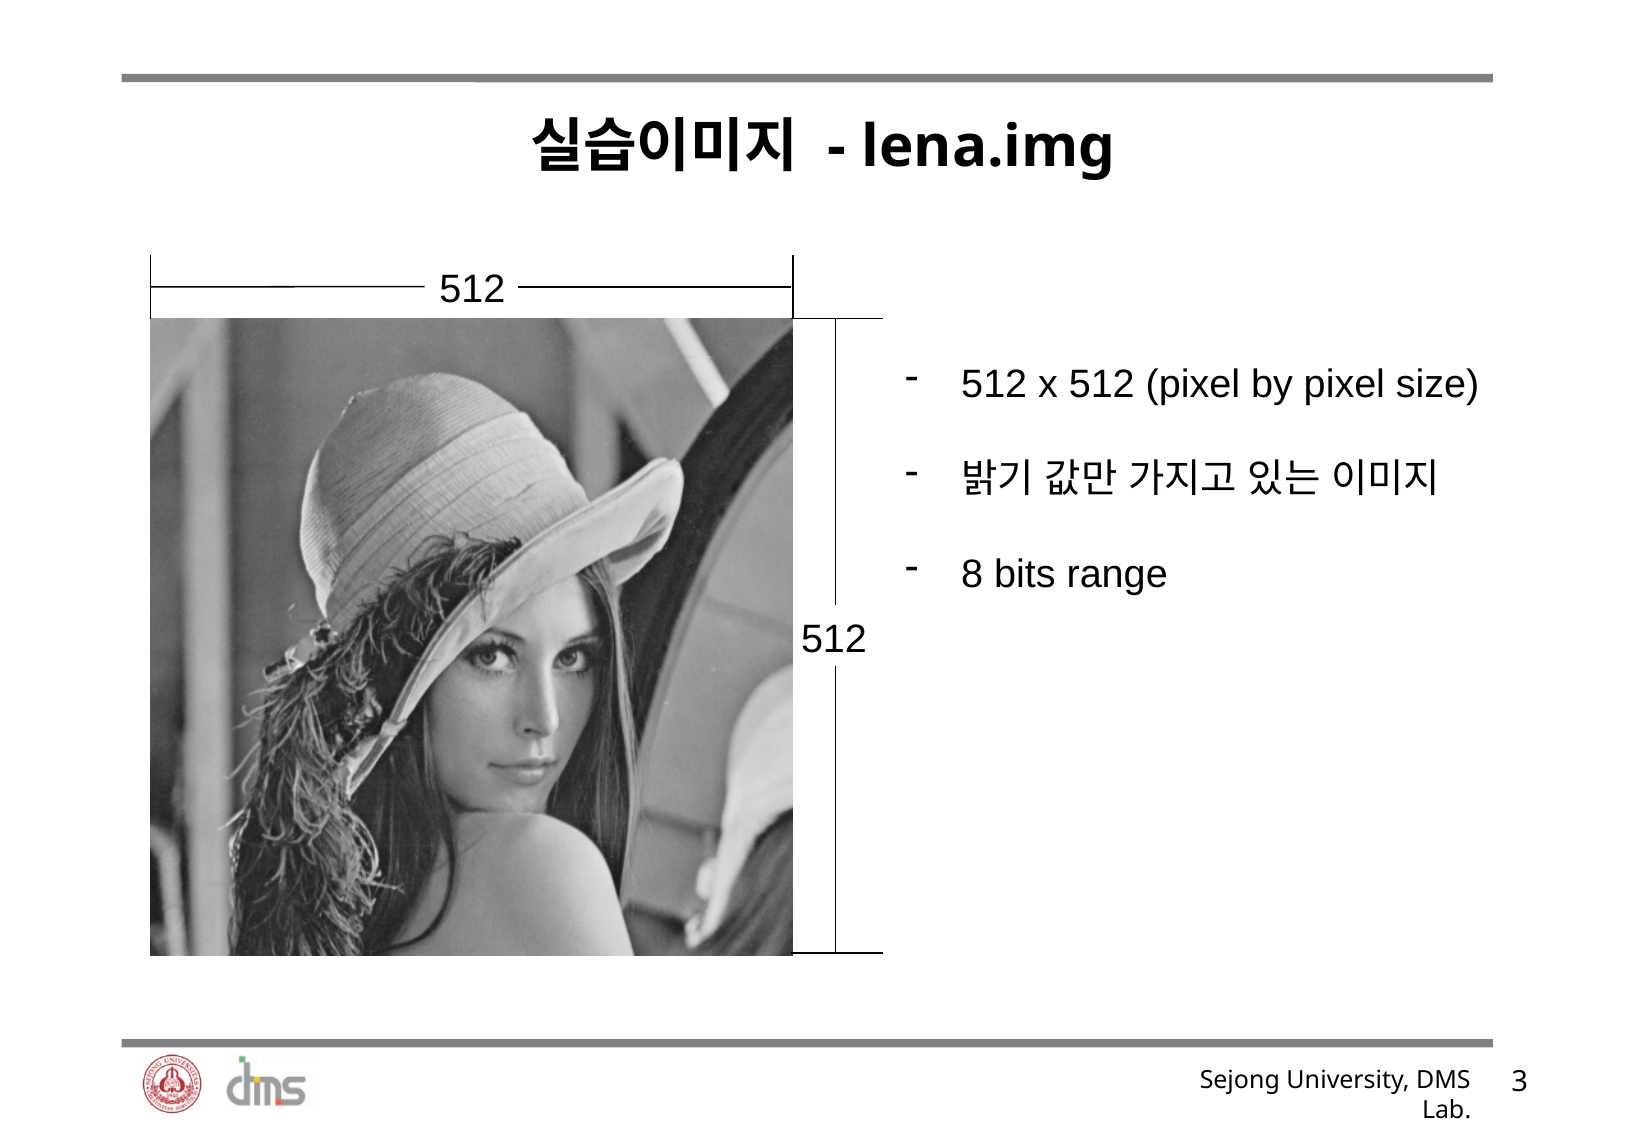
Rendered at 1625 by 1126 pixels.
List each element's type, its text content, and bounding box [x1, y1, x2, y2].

text_box 512 [799, 605, 883, 668]
picture [142, 1054, 202, 1114]
text_box 512 x 512 (pixel by pixel size) 밝기 값만 가지고 있는 이미지 8 bits range [890, 350, 1495, 603]
picture [150, 318, 793, 956]
text_box 512 [424, 255, 521, 317]
picture [226, 1054, 320, 1108]
slide_number 2 [1163, 1054, 1544, 1112]
title 실습이미지 - lena.img [94, 89, 1552, 197]
